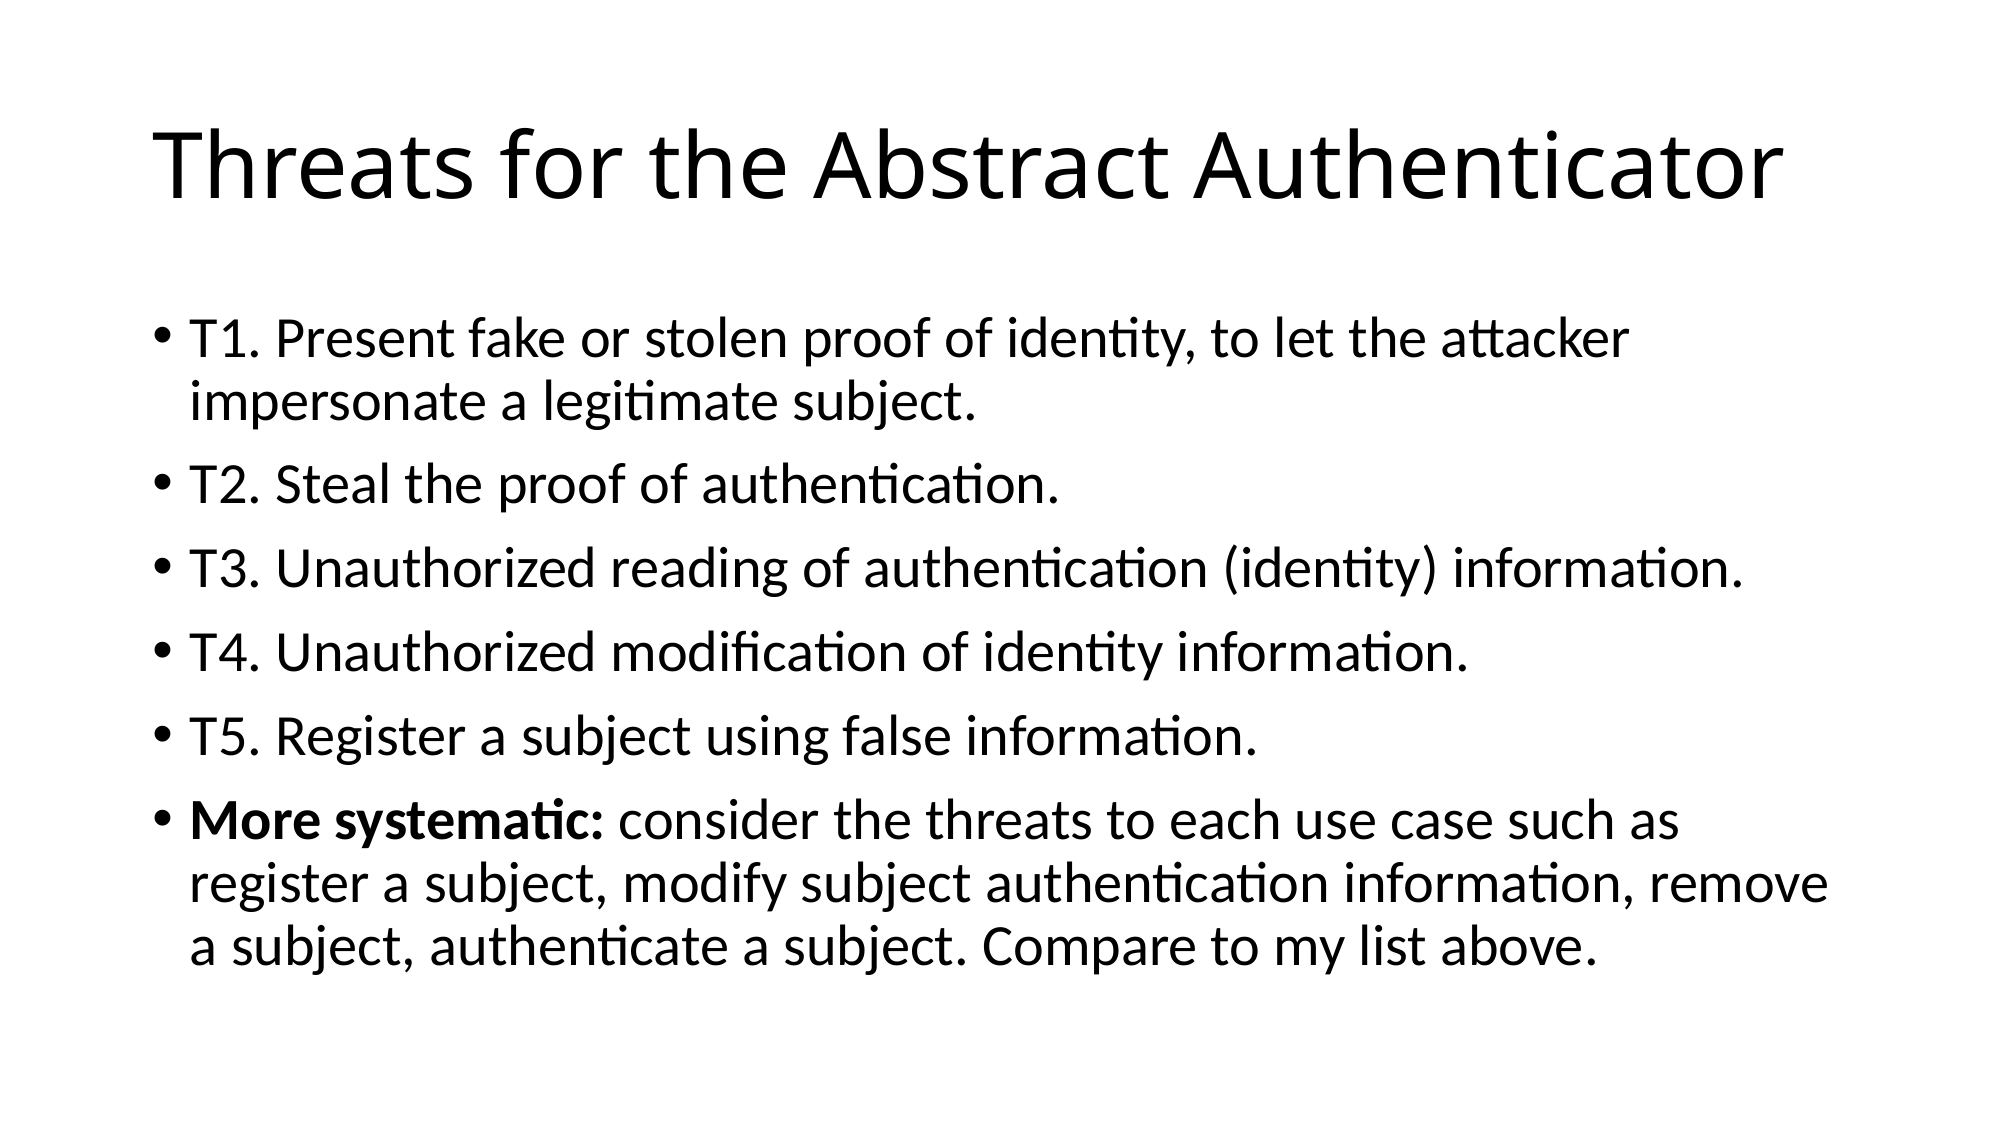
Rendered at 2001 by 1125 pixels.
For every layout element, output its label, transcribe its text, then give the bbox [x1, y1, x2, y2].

list T1. Present fake or stolen proof of identity, to let the attacker impersonate a legitimate subject. T2. Steal the proof of authentication. T3. Unauthorized reading of authentication (identity) information. T4. Unauthorized modification of identity information. T5. Register a subject using false information. More systematic: consider the threats to each use case such as register a subject, modify subject authentication information, remove a subject, authenticate a subject. Compare to my list above. [137, 299, 1863, 1014]
title Threats for the Abstract Authenticator [137, 59, 1863, 278]
